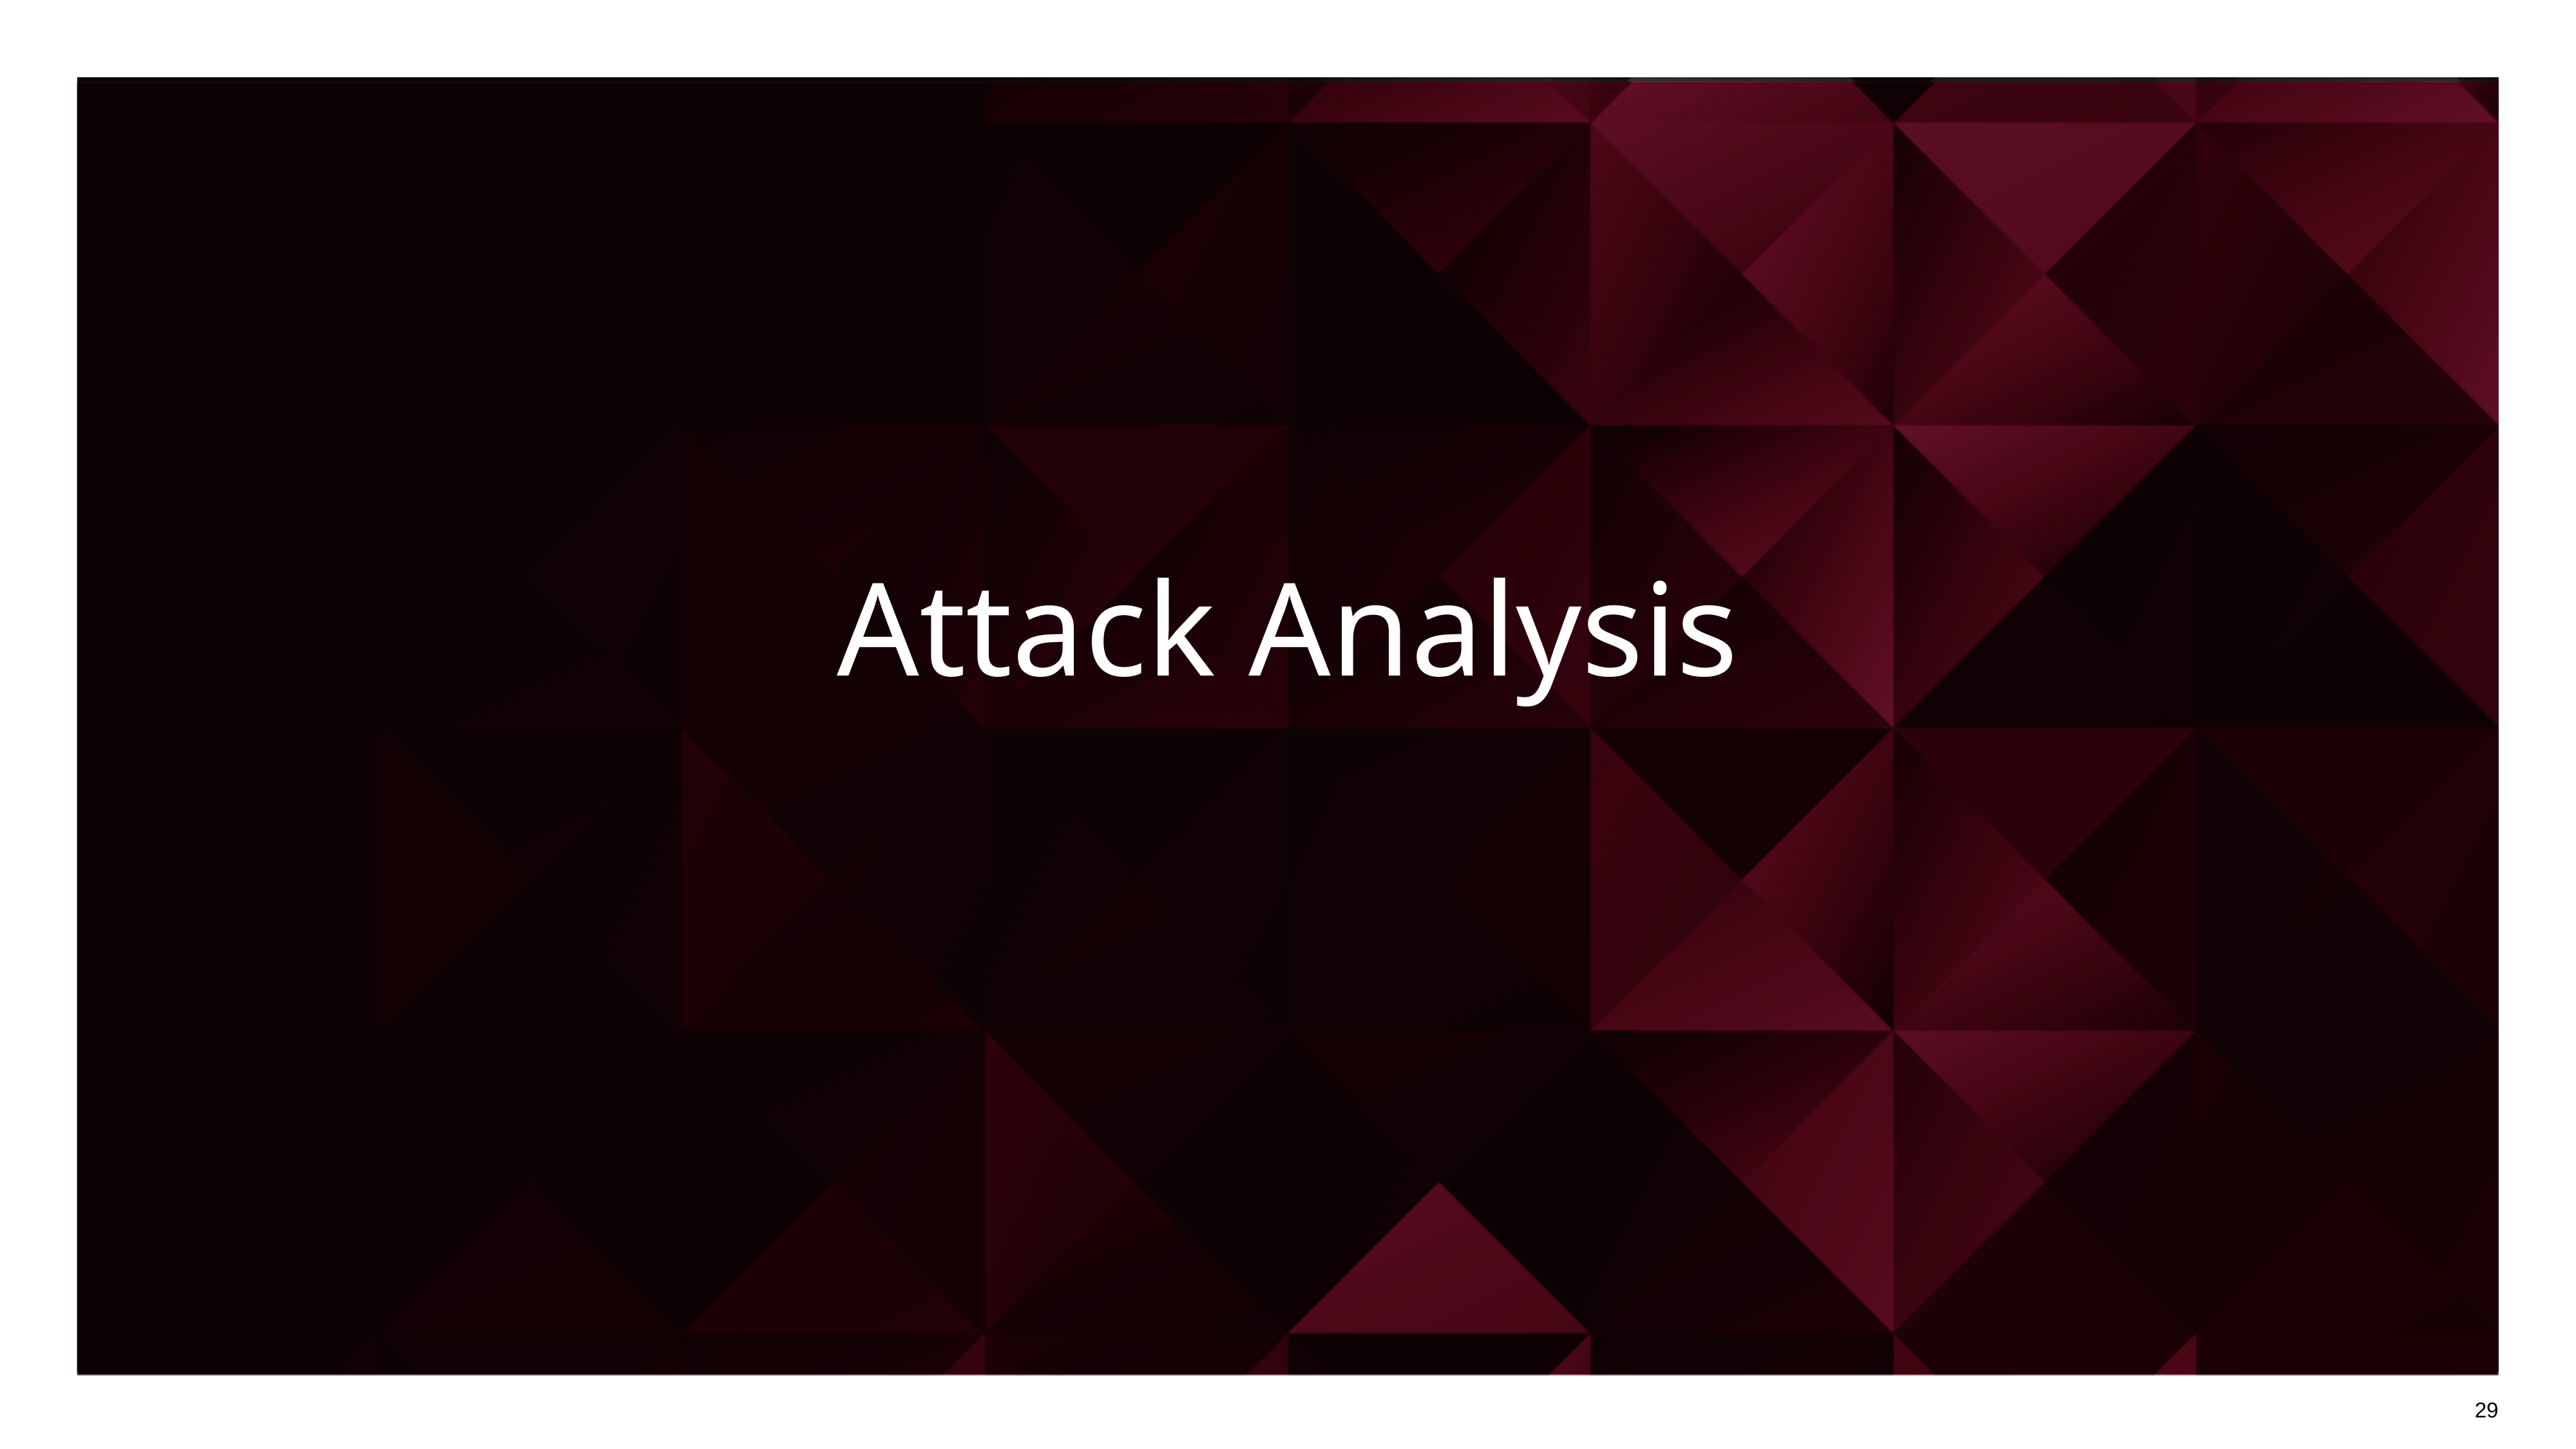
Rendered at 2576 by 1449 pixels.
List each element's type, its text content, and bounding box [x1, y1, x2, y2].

text_box ‹#› [2425, 1396, 2499, 1426]
picture [77, 77, 2499, 1376]
